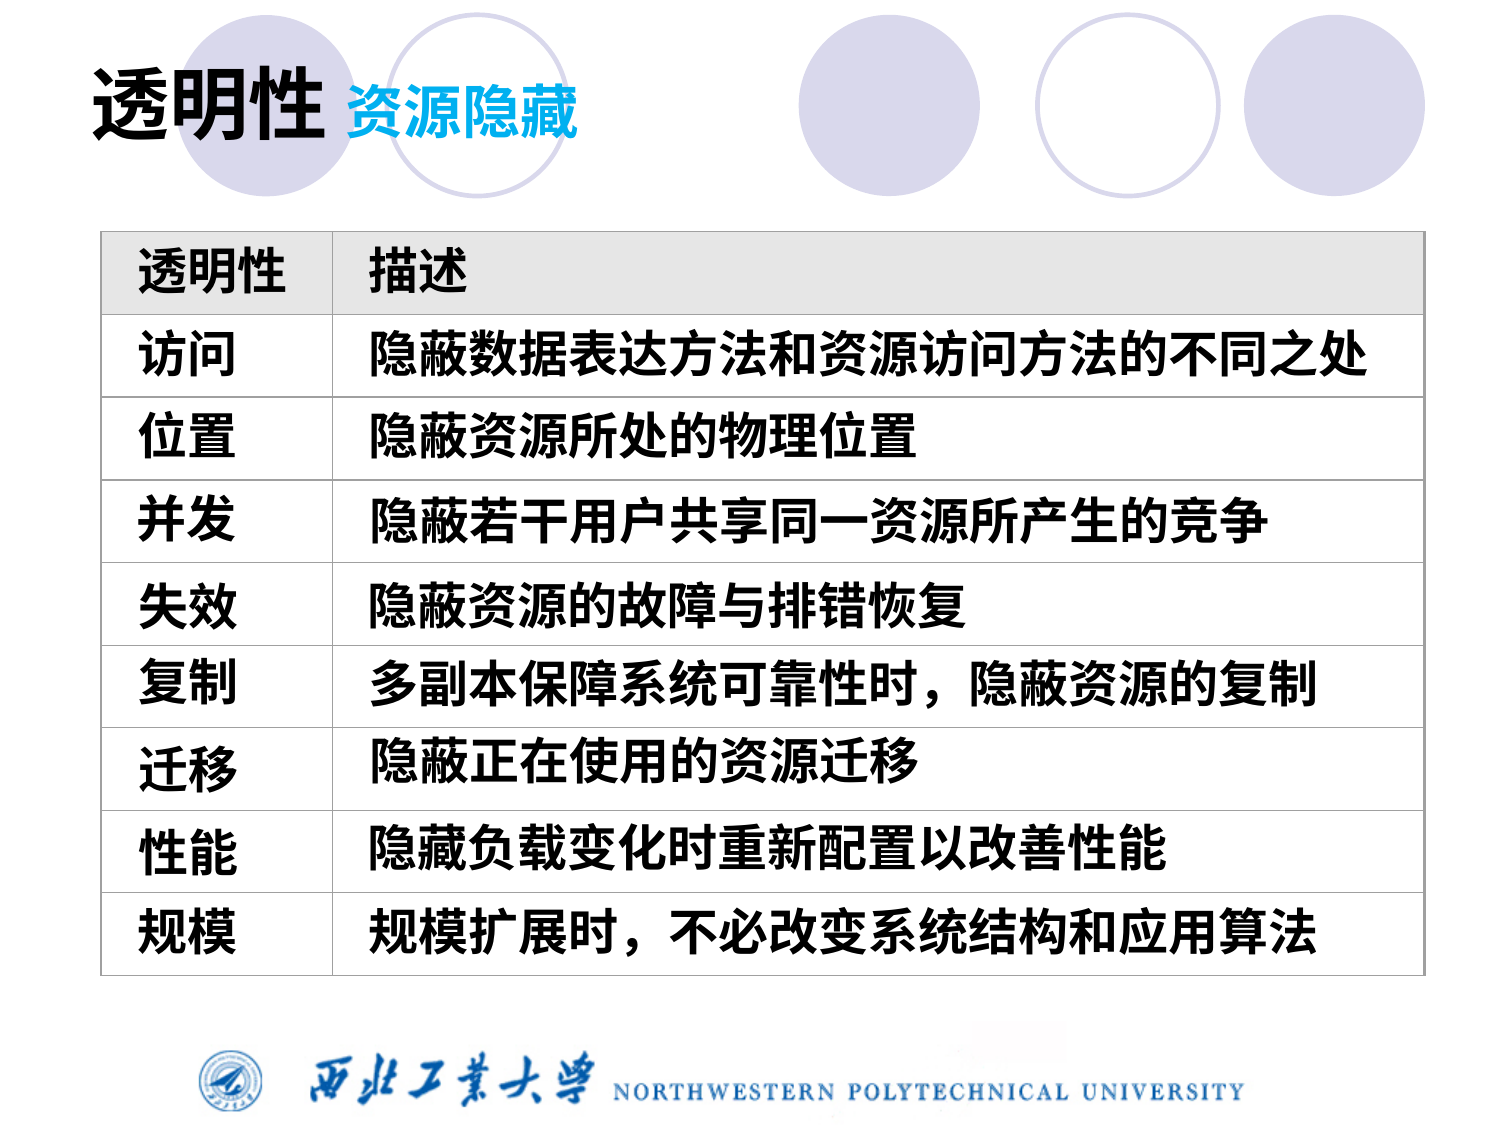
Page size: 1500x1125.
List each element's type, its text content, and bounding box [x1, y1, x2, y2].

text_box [100, 231, 1426, 977]
picture [0, 1021, 1500, 1125]
title 透明性 资源隐藏 [75, 19, 1425, 185]
